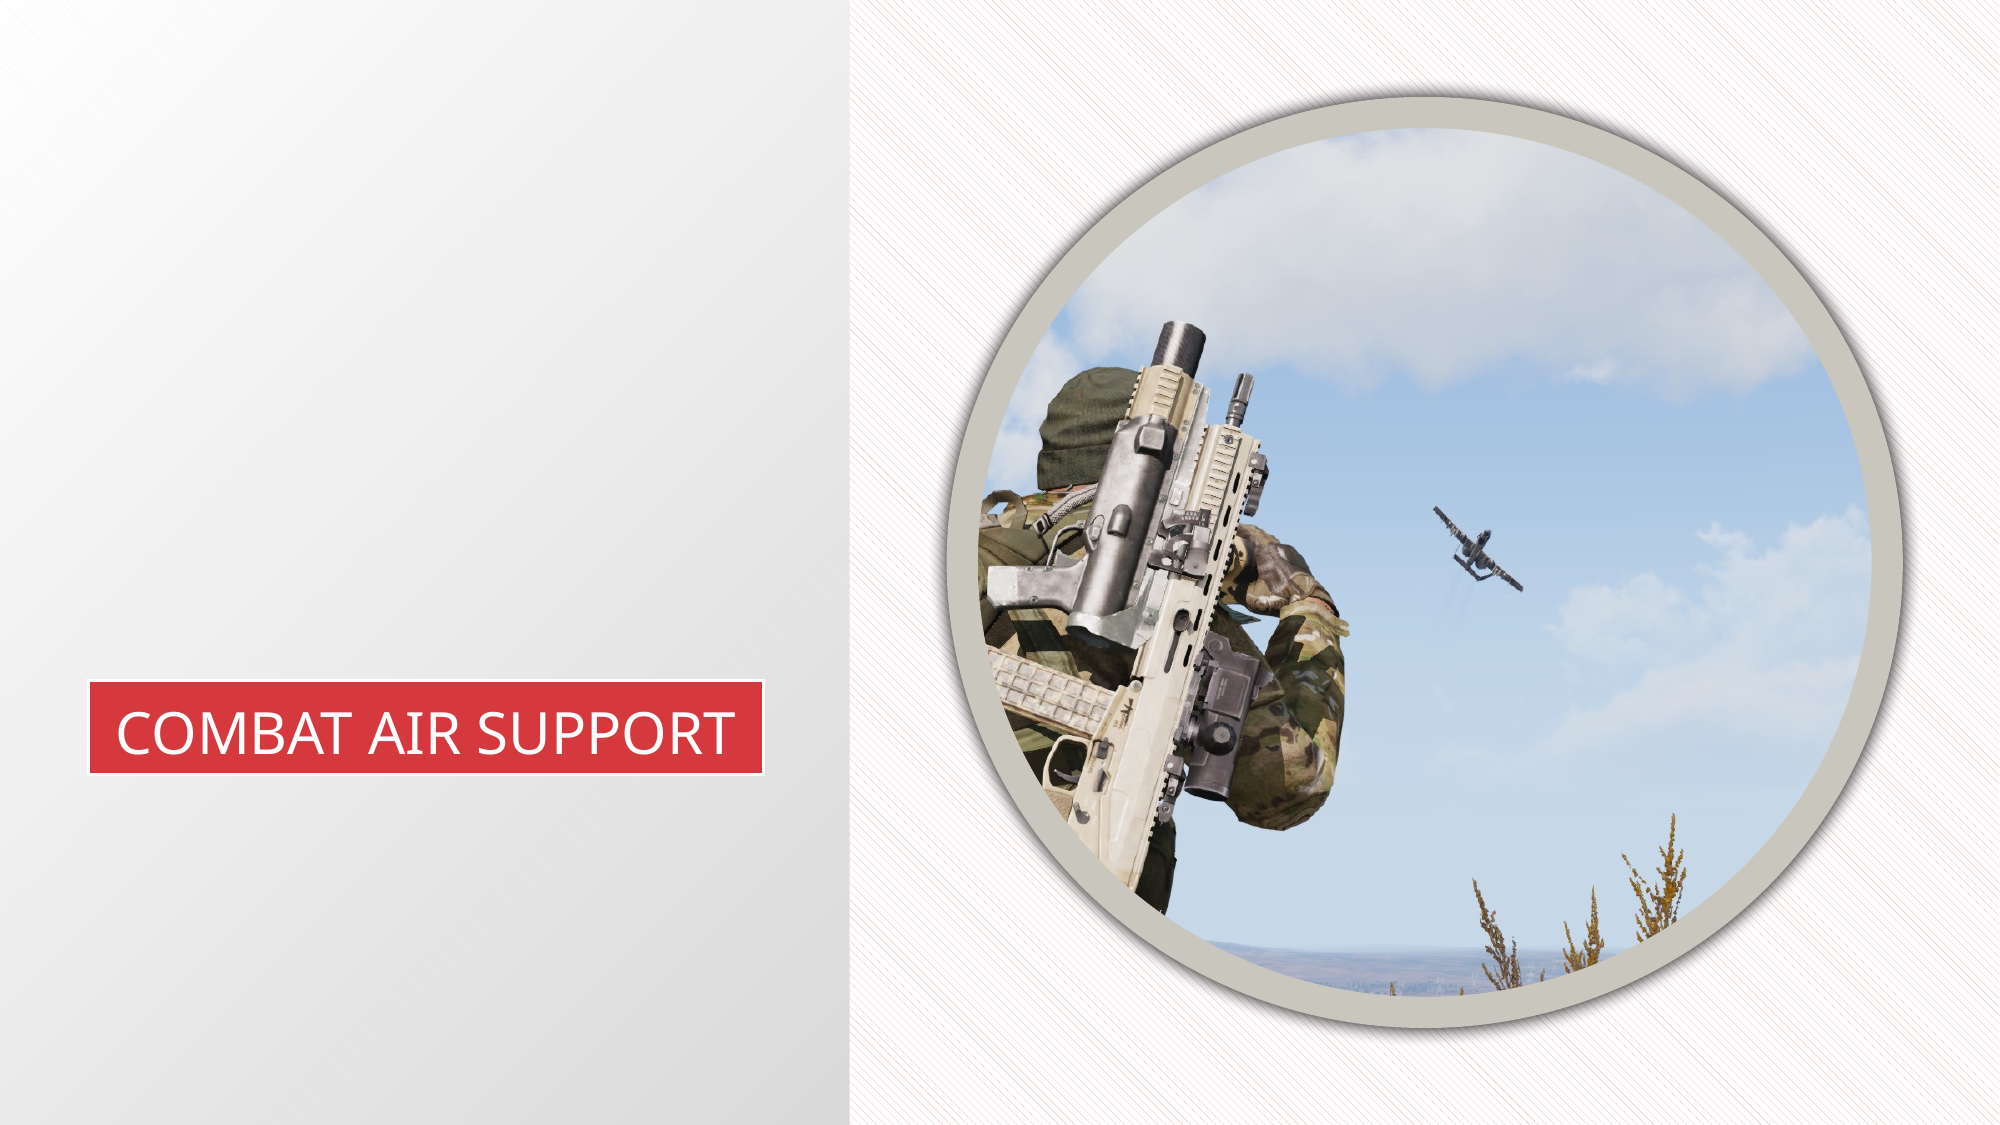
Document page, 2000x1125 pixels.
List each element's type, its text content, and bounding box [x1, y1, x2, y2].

picture [962, 112, 1888, 1013]
title Combat air support [87, 679, 765, 776]
